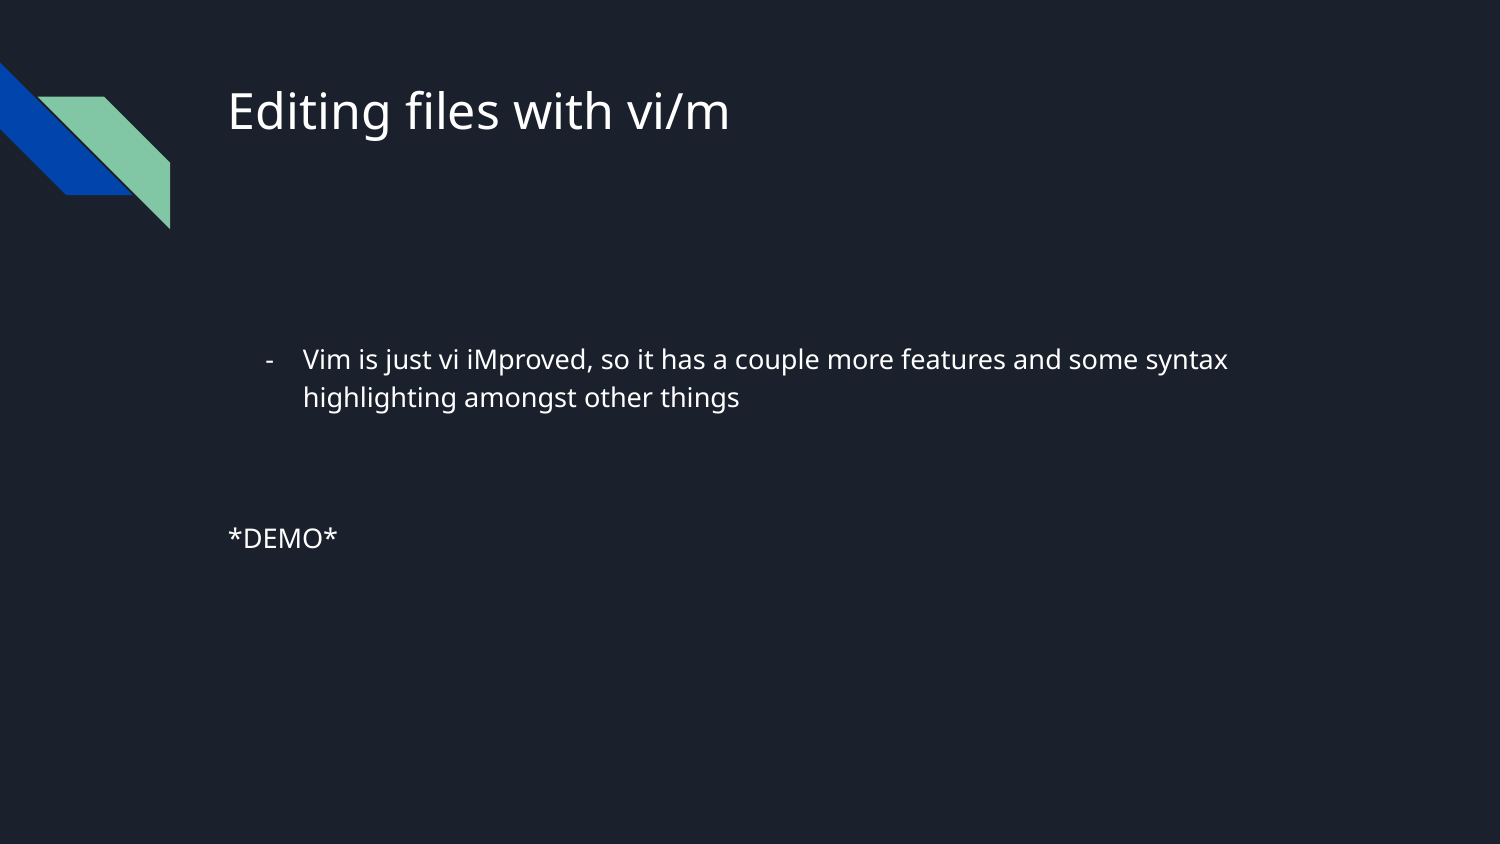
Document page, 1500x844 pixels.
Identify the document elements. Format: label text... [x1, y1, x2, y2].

list Vim is just vi iMproved, so it has a couple more features and some syntax highlighting amongst other things *DEMO* [212, 257, 1368, 735]
title Editing files with vi/m [212, 64, 1368, 215]
